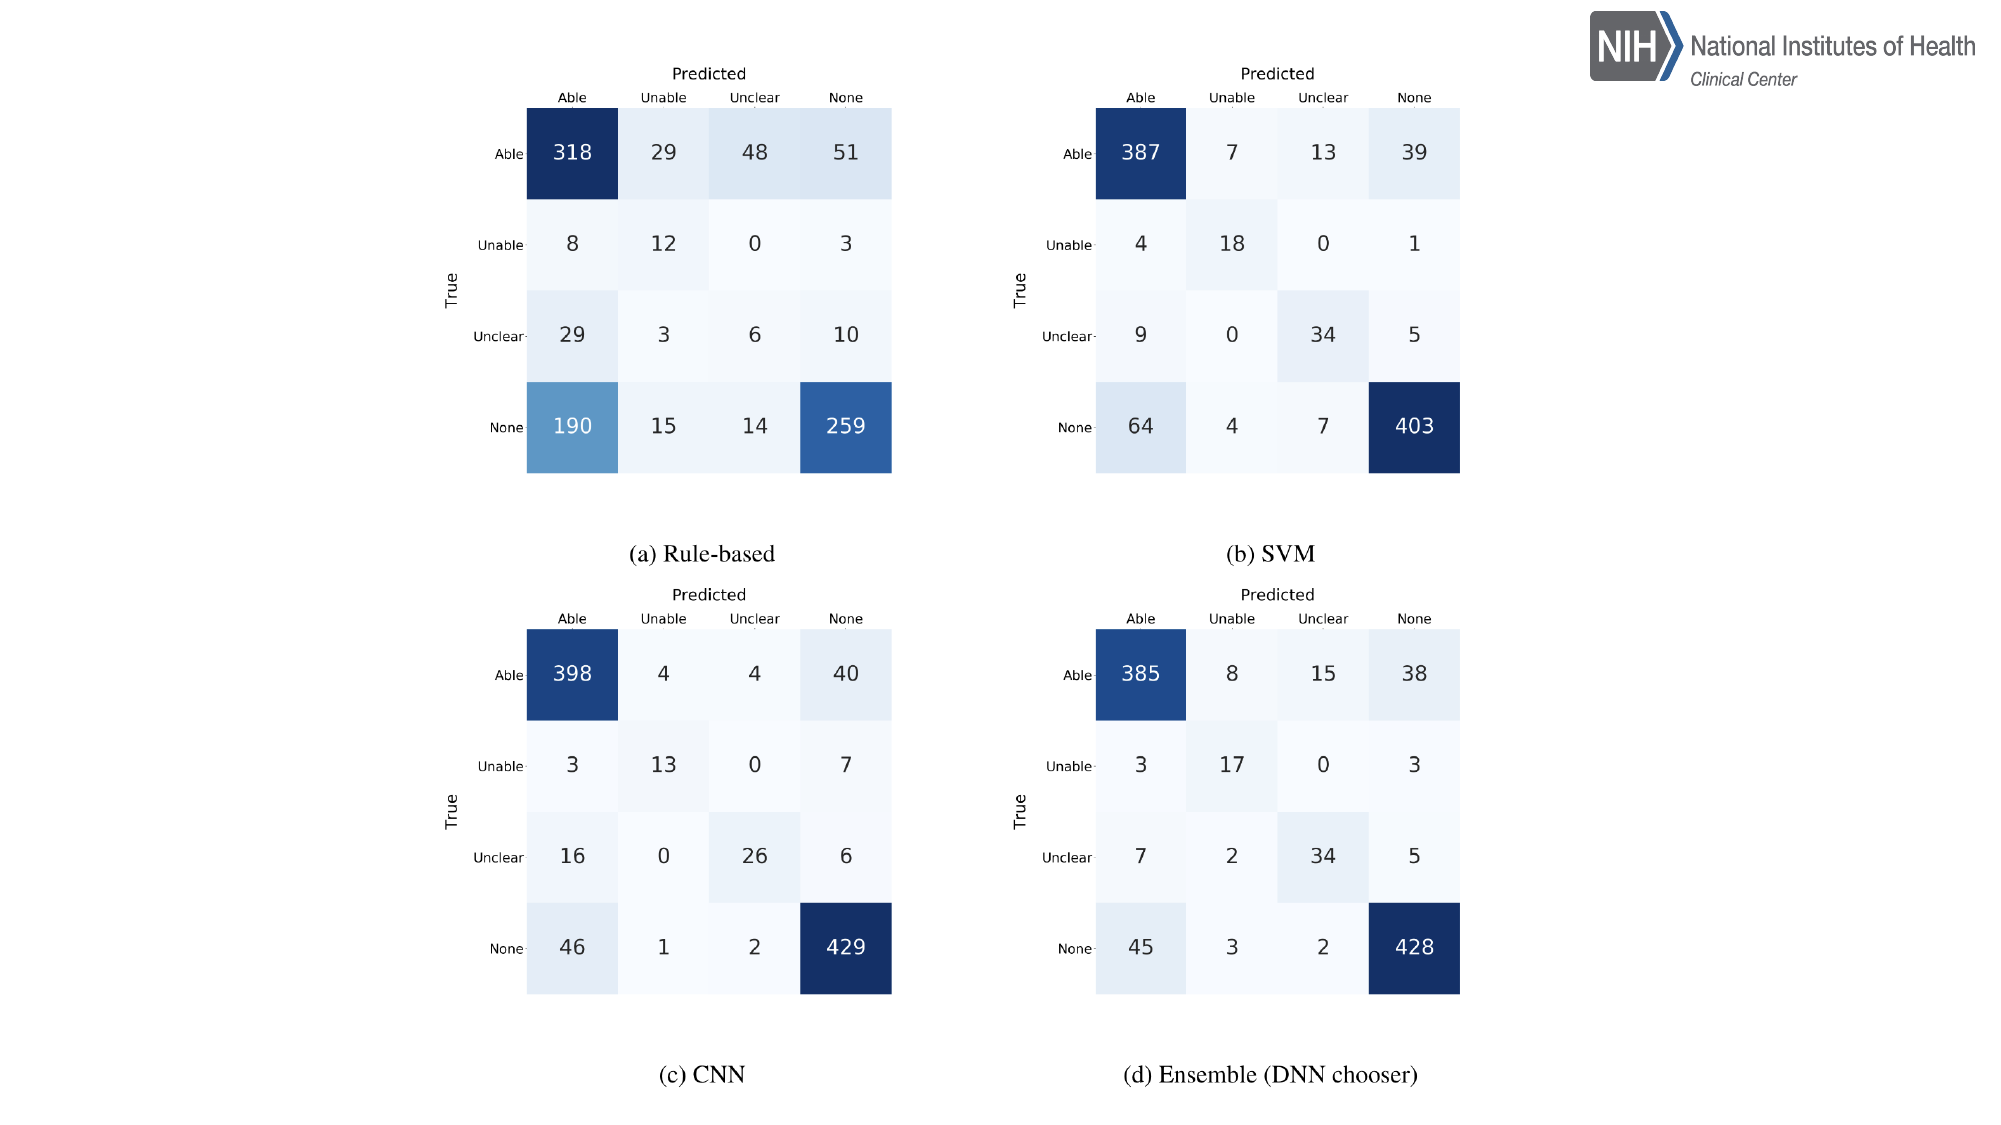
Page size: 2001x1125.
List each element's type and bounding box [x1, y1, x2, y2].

picture [1590, 11, 1975, 86]
picture [397, 39, 1500, 1099]
